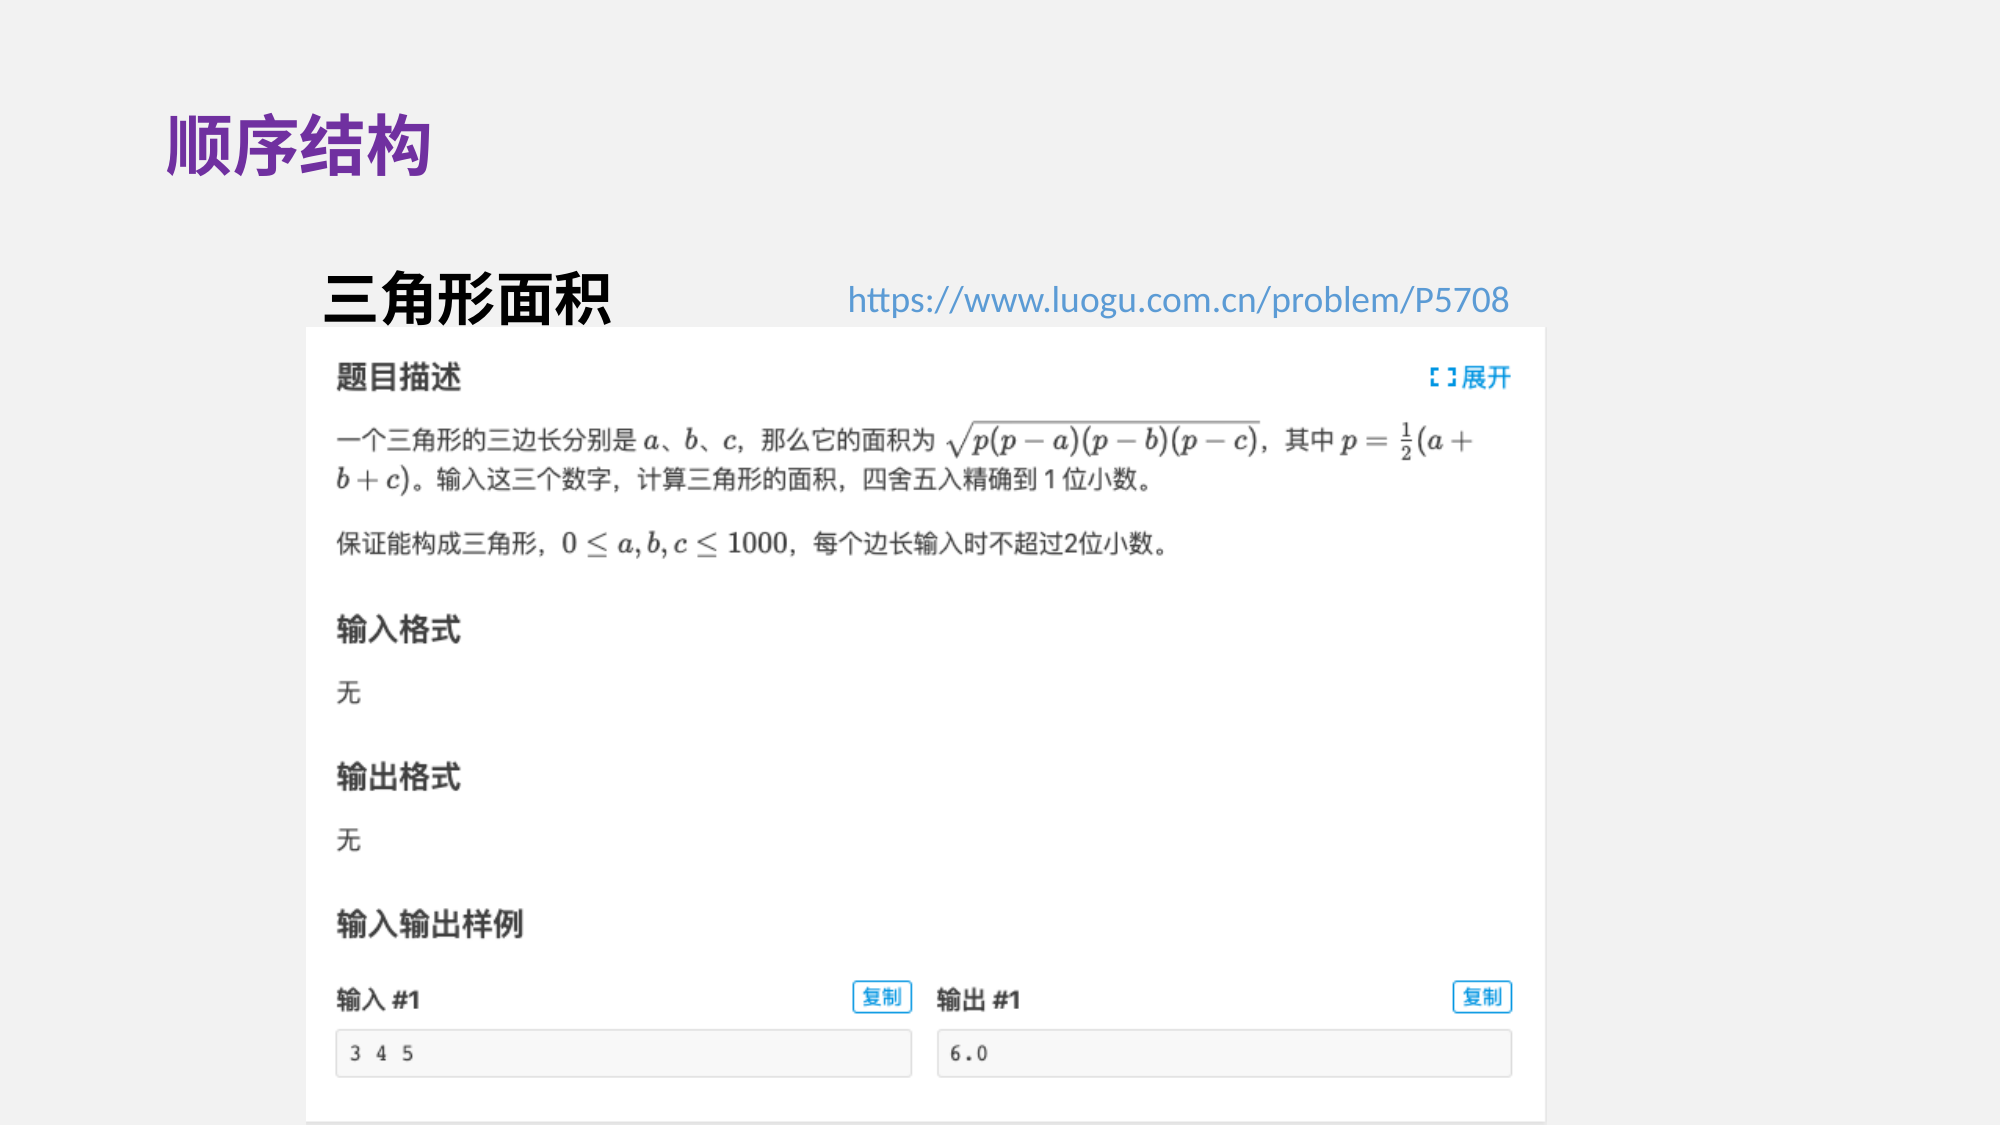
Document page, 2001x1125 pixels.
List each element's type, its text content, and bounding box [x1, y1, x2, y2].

picture [306, 327, 1547, 1125]
text_box 顺序结构 [151, 95, 573, 191]
text_box 三角形面积 [306, 254, 659, 327]
text_box https://www.luogu.com.cn/problem/P5708 [832, 267, 1526, 327]
